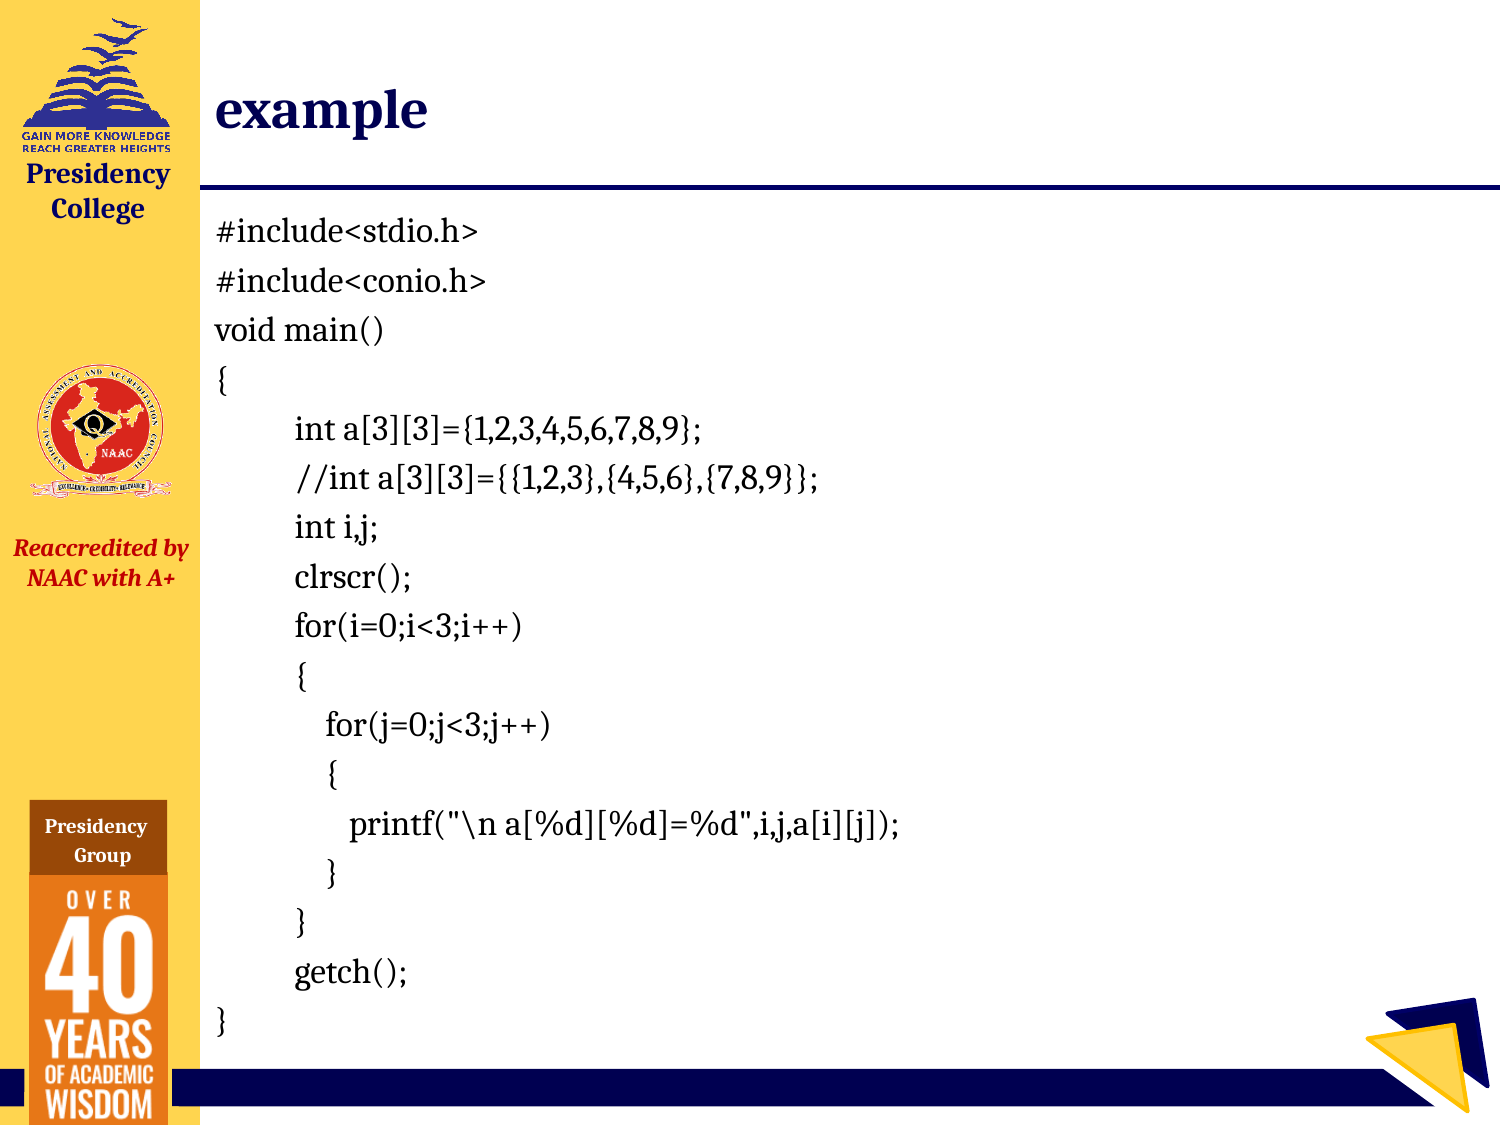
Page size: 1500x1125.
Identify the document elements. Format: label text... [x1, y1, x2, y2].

list #include<stdio.h> #include<conio.h> void main() { int a[3][3]={1,2,3,4,5,6,7,8,9}; //int a[3][3]={{1,2,3},{4,5,6},{7,8,9}}; int i,j; clrscr(); for(i=0;i<3;i++) { for(j=0;j<3;j++) { printf("\n a[%d][%d]=%d",i,j,a[i][j]); } } getch(); } [200, 200, 1463, 1063]
picture [29, 875, 168, 1125]
title example [200, 37, 1463, 175]
picture [24, 362, 179, 501]
picture [22, 18, 170, 152]
